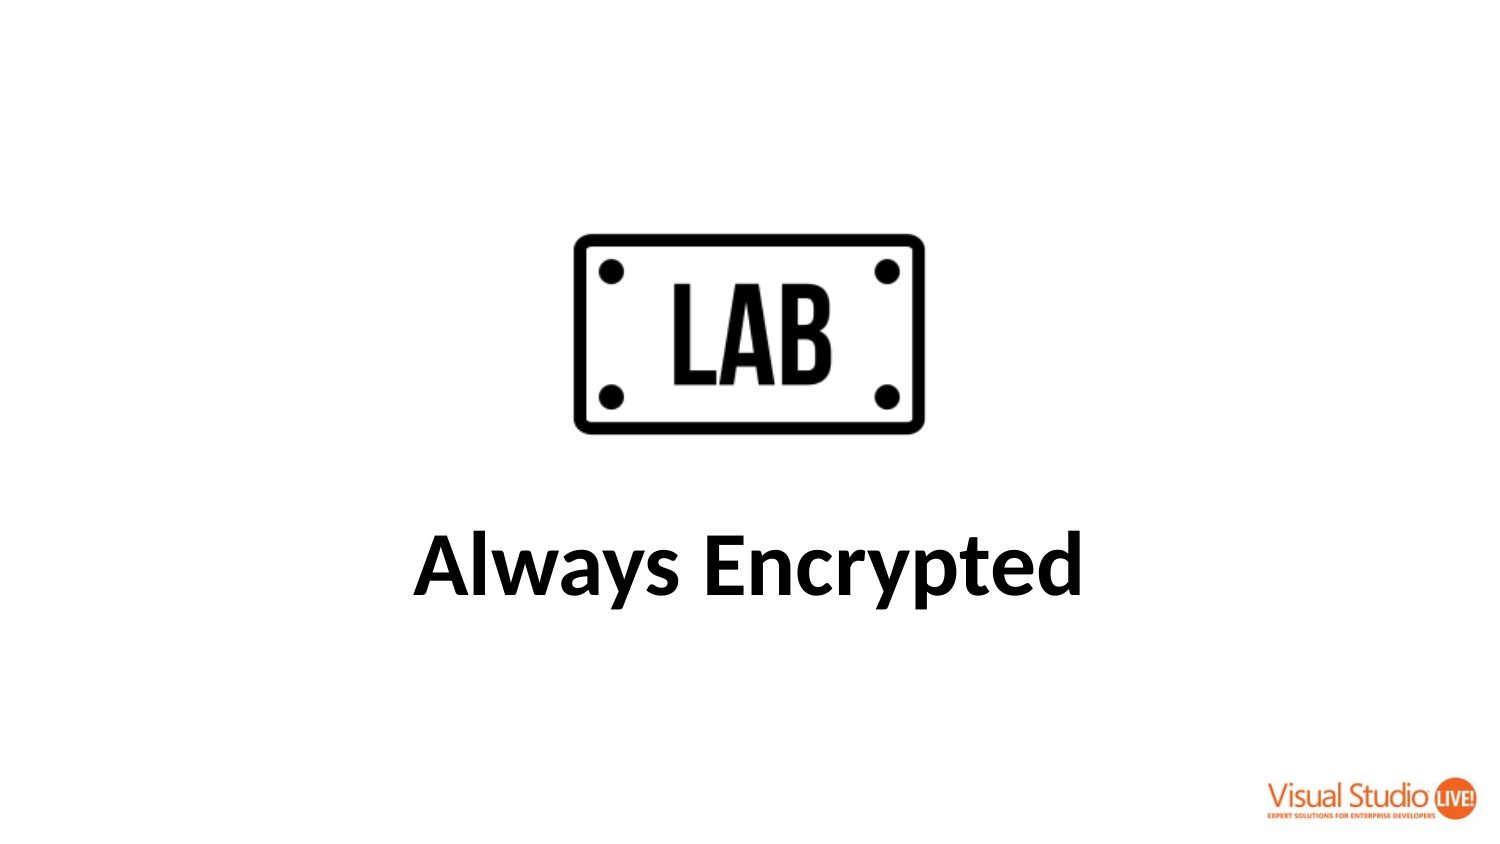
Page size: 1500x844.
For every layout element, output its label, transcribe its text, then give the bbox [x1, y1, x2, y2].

picture [0, 621, 1500, 844]
picture [0, 0, 1500, 535]
text_box Always Encrypted [0, 510, 1500, 621]
